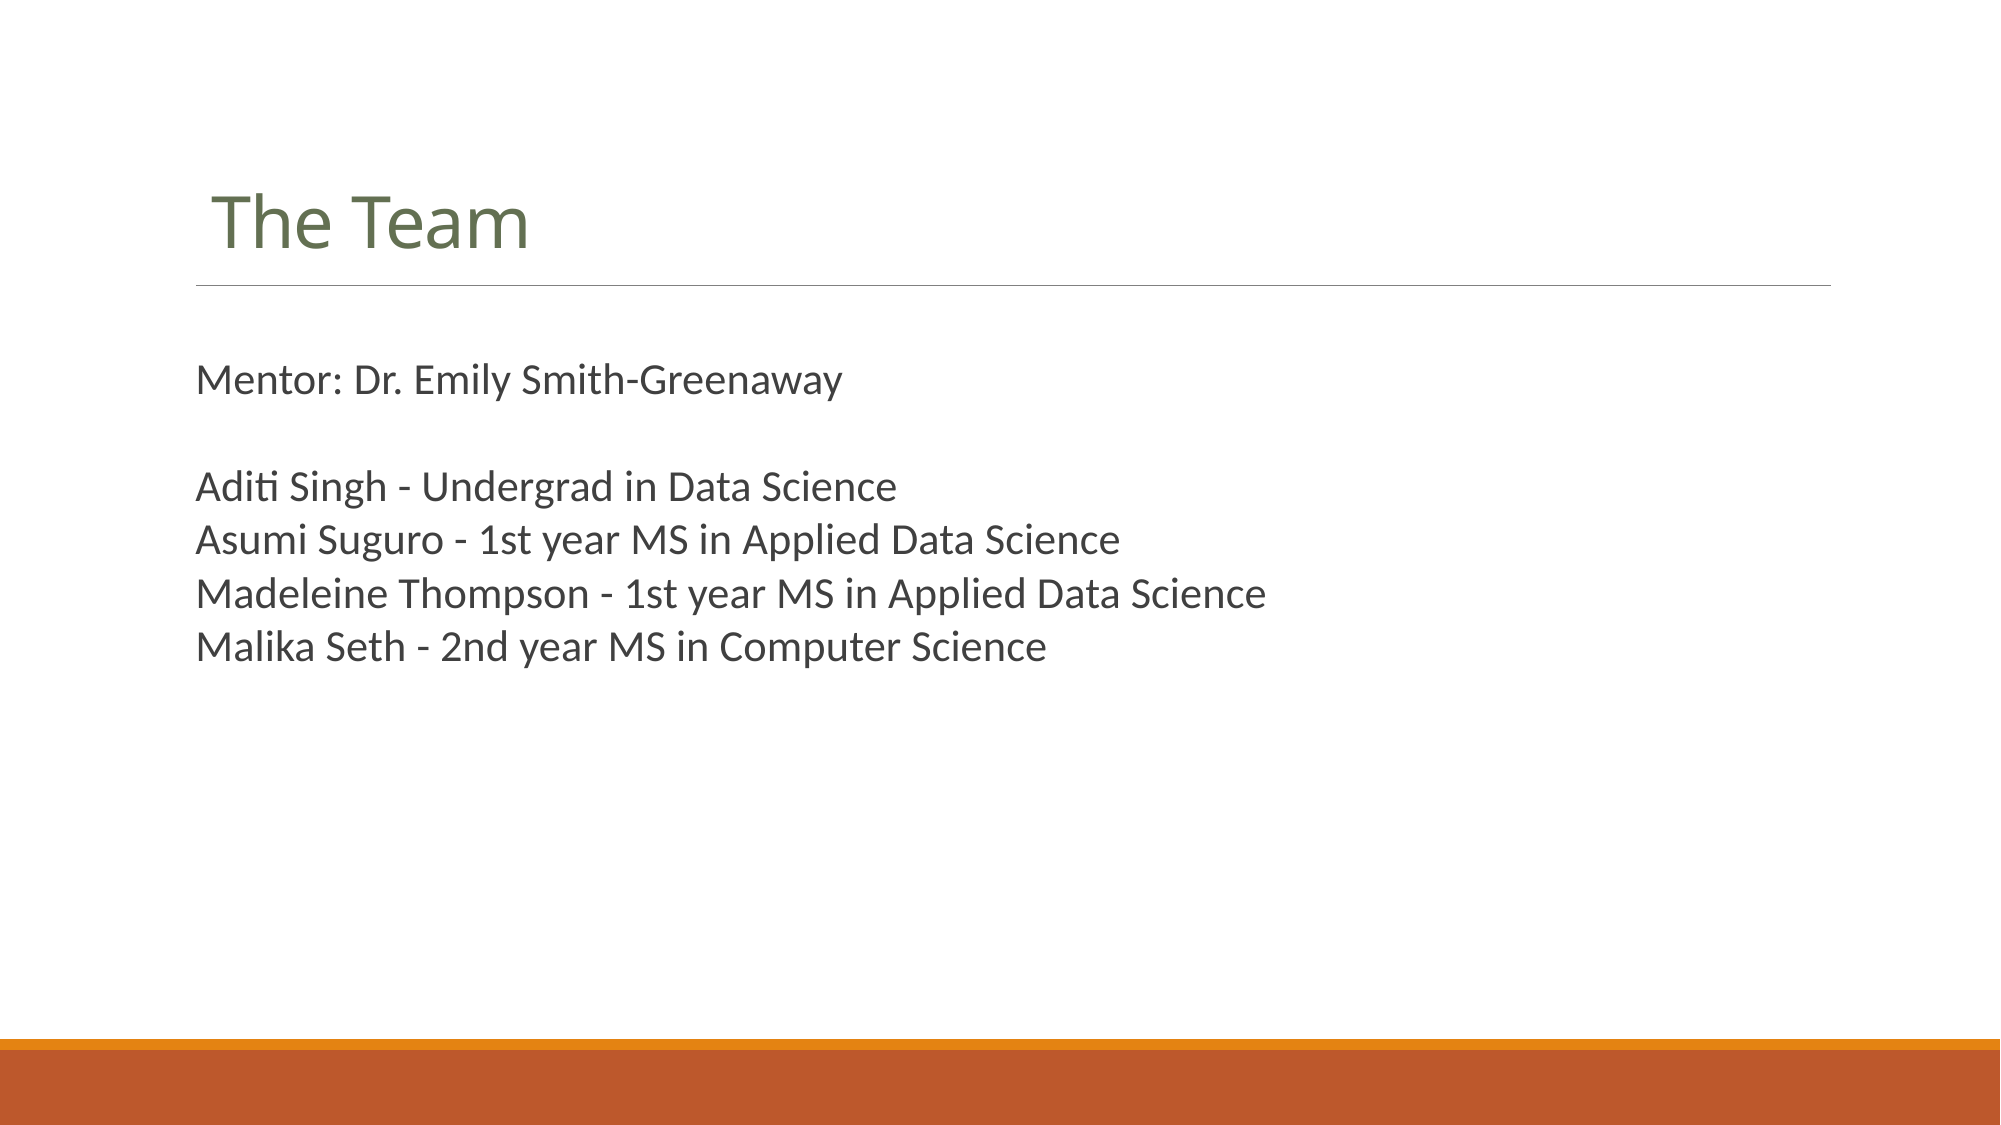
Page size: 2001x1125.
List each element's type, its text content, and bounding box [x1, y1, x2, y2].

title The Team [191, 169, 1873, 287]
list Mentor: Dr. Emily Smith-Greenaway Aditi Singh - Undergrad in Data Science Asumi Suguro - 1st year MS in Applied Data Science Madeleine Thompson - 1st year MS in Applied Data Science Malika Seth - 2nd year MS in Computer Science [175, 330, 1857, 825]
